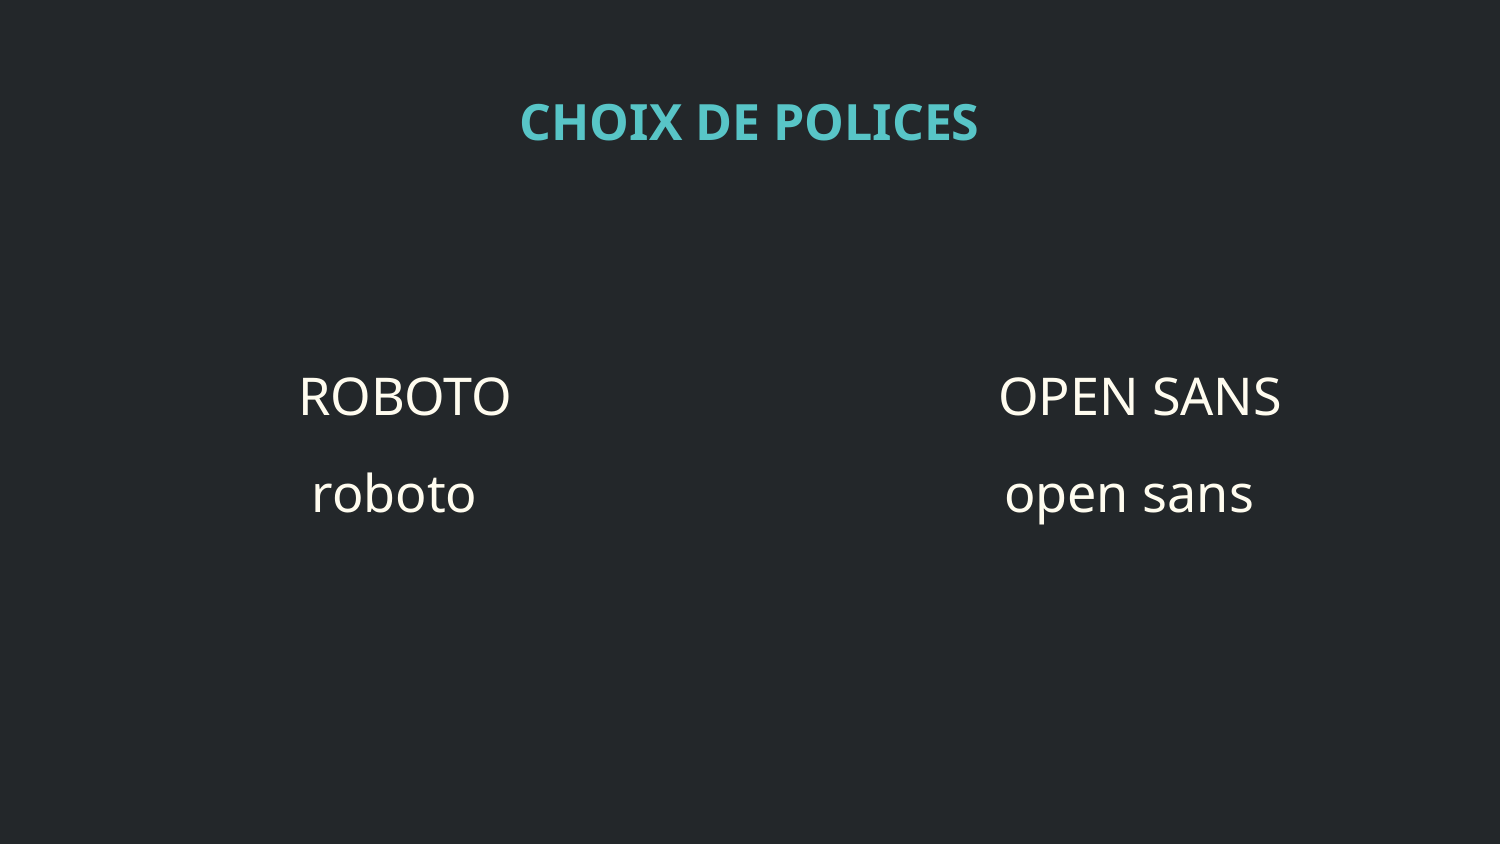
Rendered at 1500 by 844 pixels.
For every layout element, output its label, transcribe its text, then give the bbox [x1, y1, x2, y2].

title CHOIX DE POLICES​ [51, 72, 1449, 167]
list ROBOTO OPEN SANS roboto open sans [0, 154, 1344, 716]
